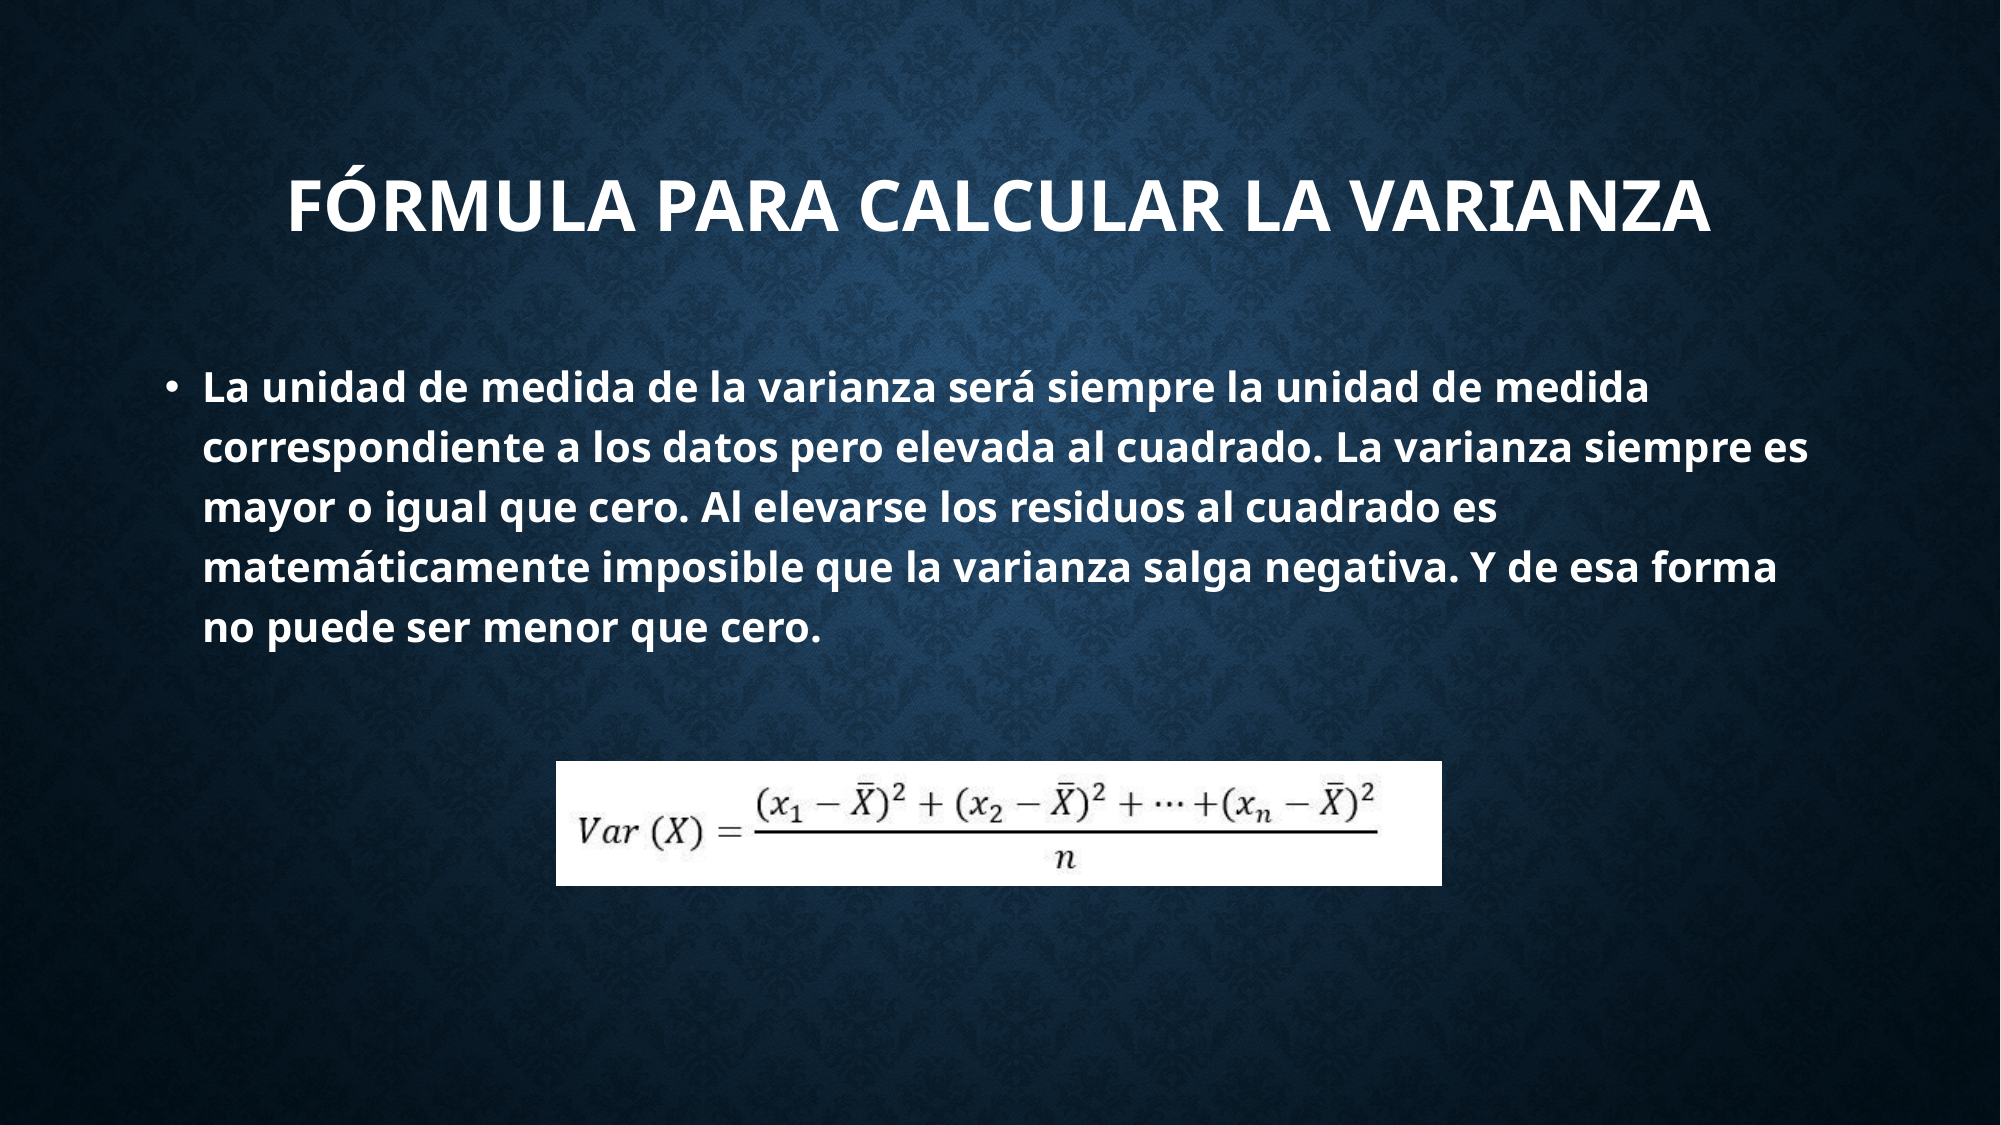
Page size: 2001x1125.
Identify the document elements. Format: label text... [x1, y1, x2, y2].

picture [556, 761, 1442, 886]
list La unidad de medida de la varianza será siempre la unidad de medida correspondiente a los datos pero elevada al cuadrado. La varianza siempre es mayor o igual que cero. Al elevarse los residuos al cuadrado es matemáticamente imposible que la varianza salga negativa. Y de esa forma no puede ser menor que cero. [149, 343, 1849, 950]
title Fórmula para calcular la varianza [149, 99, 1849, 318]
